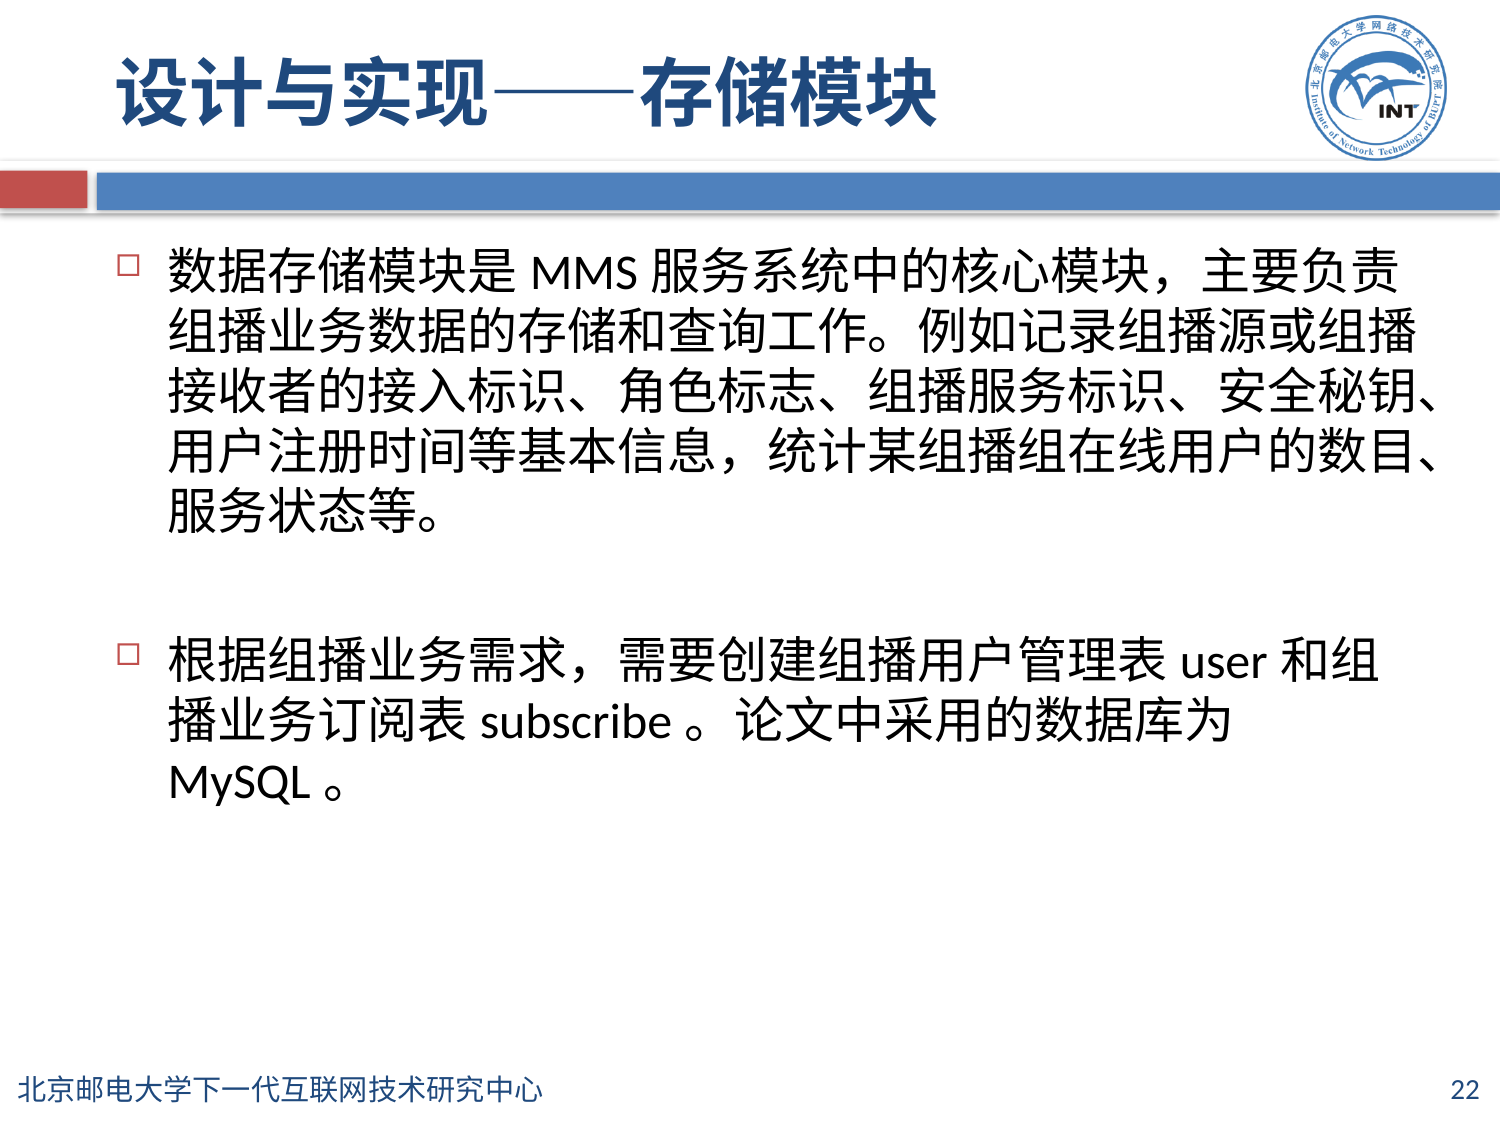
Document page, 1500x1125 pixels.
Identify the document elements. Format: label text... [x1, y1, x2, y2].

title 设计与实现——存储模块 [99, 30, 1282, 149]
footer 北京邮电大学下一代互联网技术研究中心 [2, 1058, 892, 1119]
picture [1305, 15, 1447, 161]
list 数据存储模块是MMS服务系统中的核心模块，主要负责组播业务数据的存储和查询工作。例如记录组播源或组播接收者的接入标识、角色标志、组播服务标识、安全秘钥、用户注册时间等基本信息，统计某组播组在线用户的数目、服务状态等。 根据组播业务需求，需要创建组播用户管理表user和组播业务订阅表subscribe。论文中采用的数据库为MySQL。 [100, 231, 1438, 1035]
slide_number 22 [1057, 1057, 1495, 1118]
